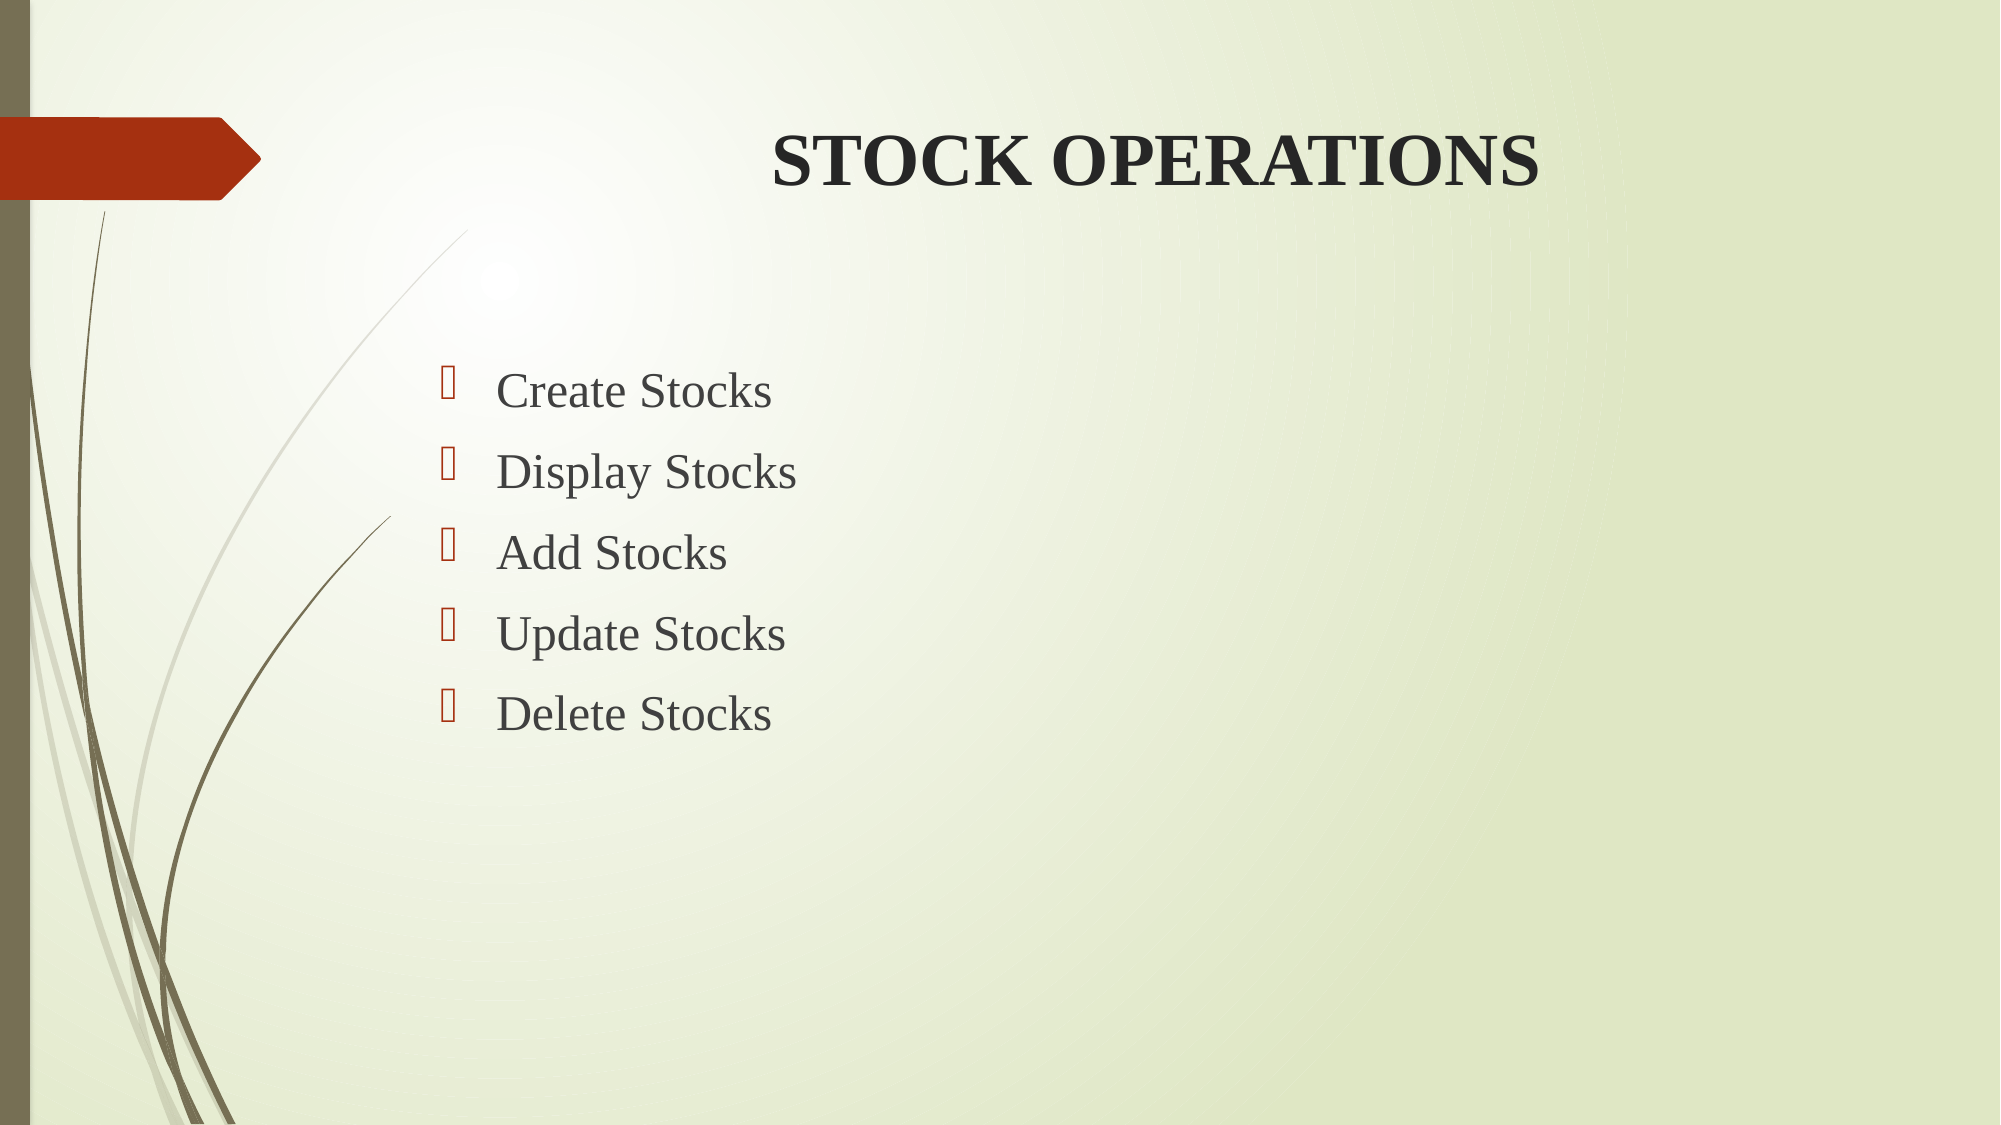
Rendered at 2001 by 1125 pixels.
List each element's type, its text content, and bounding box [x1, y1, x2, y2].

title STOCK OPERATIONS [425, 102, 1888, 313]
list Create Stocks Display Stocks Add Stocks Update Stocks Delete Stocks [424, 350, 1888, 970]
